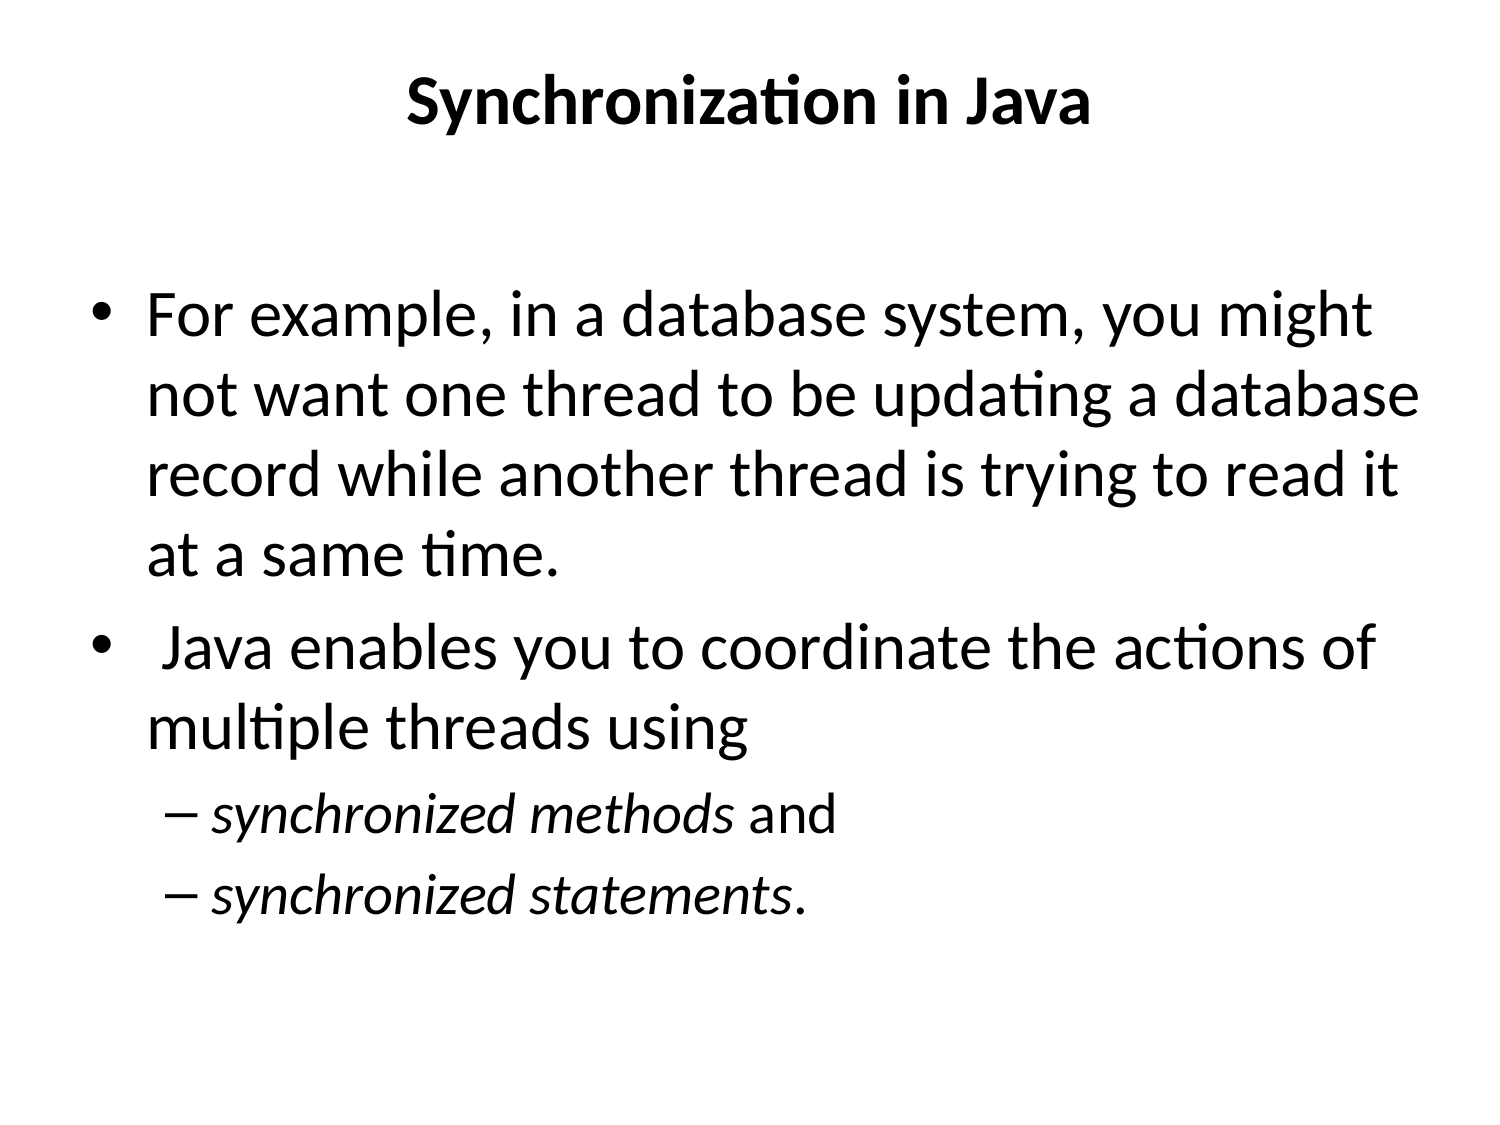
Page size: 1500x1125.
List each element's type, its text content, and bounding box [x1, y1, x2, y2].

list For example, in a database system, you might not want one thread to be updating a database record while another thread is trying to read it at a same time. Java enables you to coordinate the actions of multiple threads using synchronized methods and synchronized statements. [75, 262, 1463, 1005]
title Synchronization in Java [75, 45, 1425, 233]
